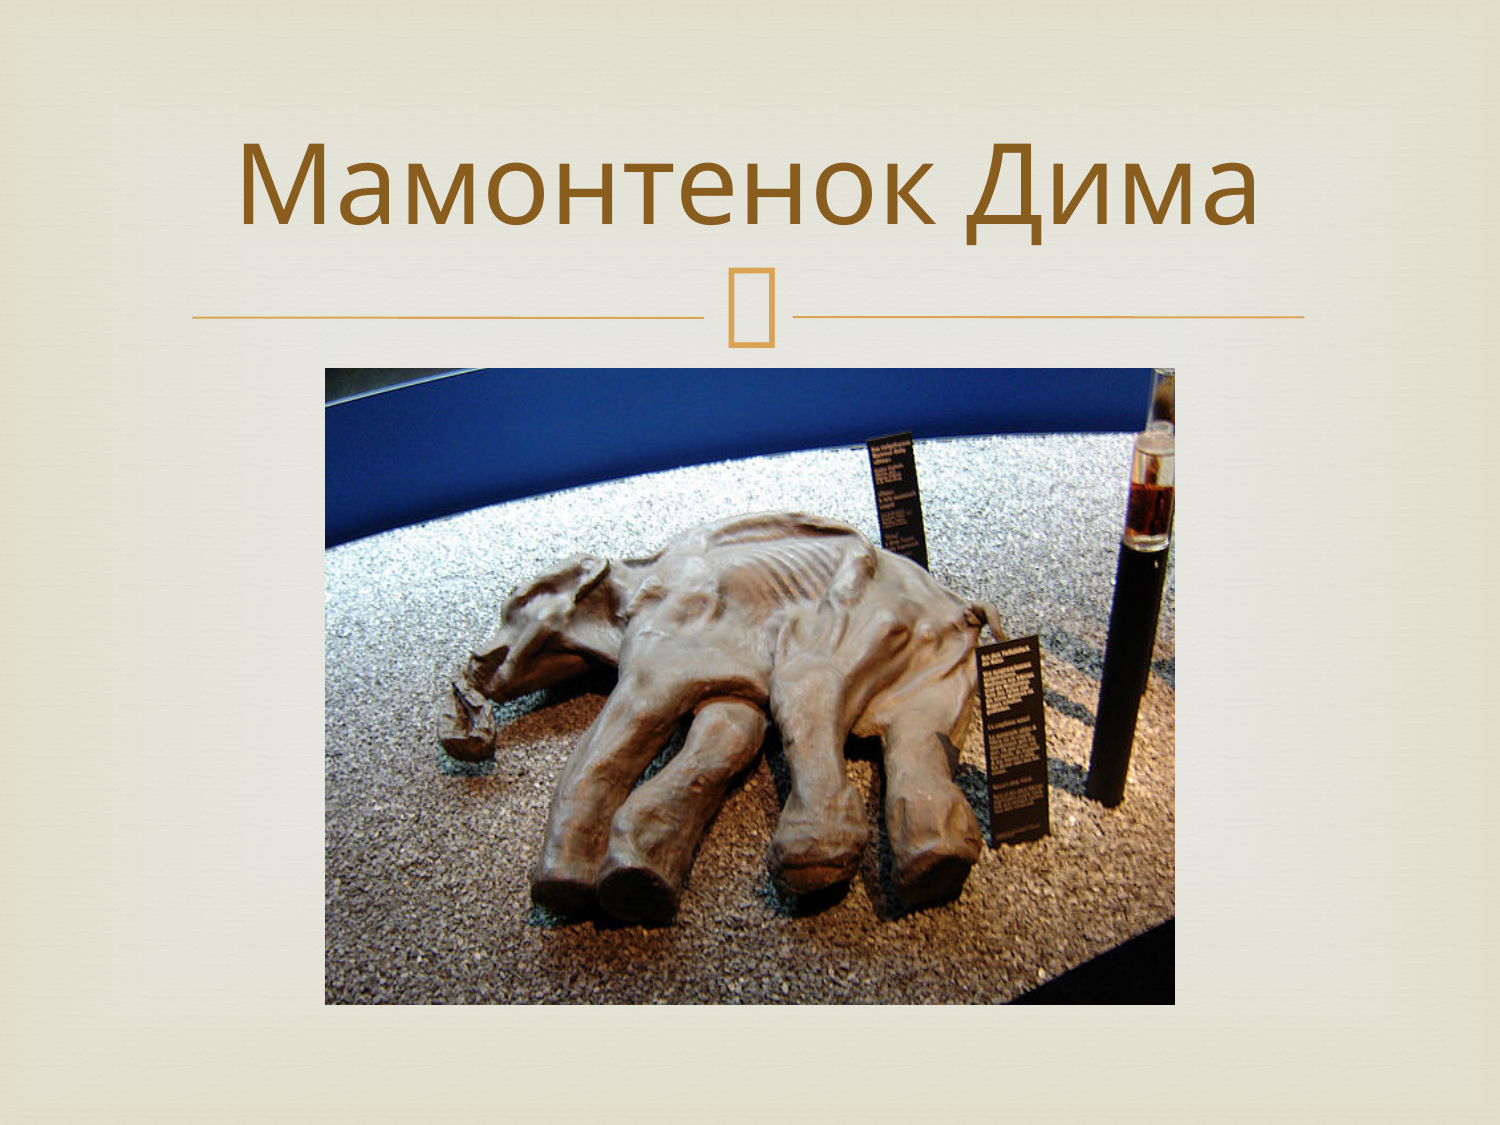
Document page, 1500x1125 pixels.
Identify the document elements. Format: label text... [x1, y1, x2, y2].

title Мамонтенок Дима [112, 93, 1386, 267]
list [325, 368, 1175, 1006]
